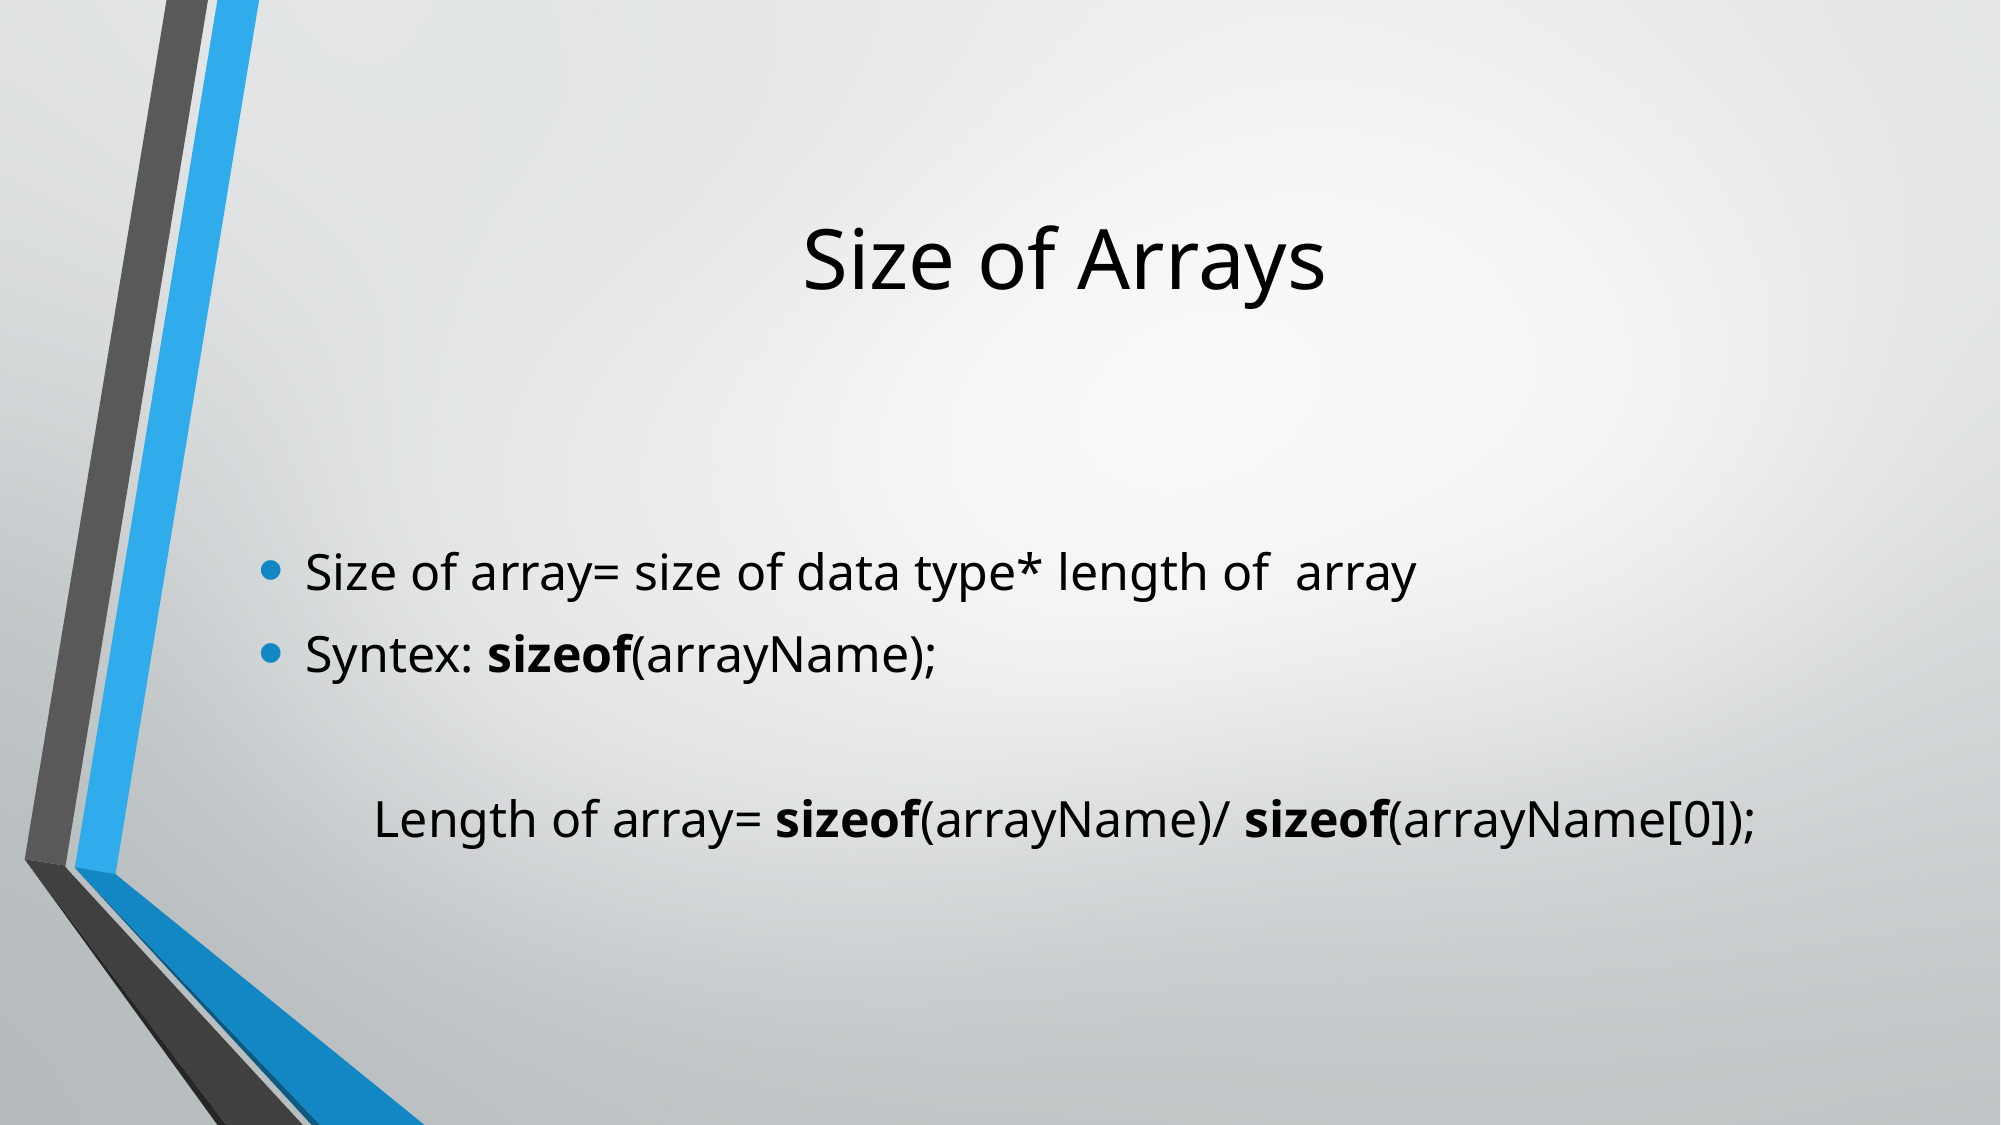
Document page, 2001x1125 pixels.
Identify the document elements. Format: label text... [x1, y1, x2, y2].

title Size of Arrays [243, 112, 1887, 400]
list Size of array= size of data type* length of array Syntex: sizeof(arrayName); Length of array= sizeof(arrayName)/ sizeof(arrayName[0]); [243, 437, 1887, 950]
